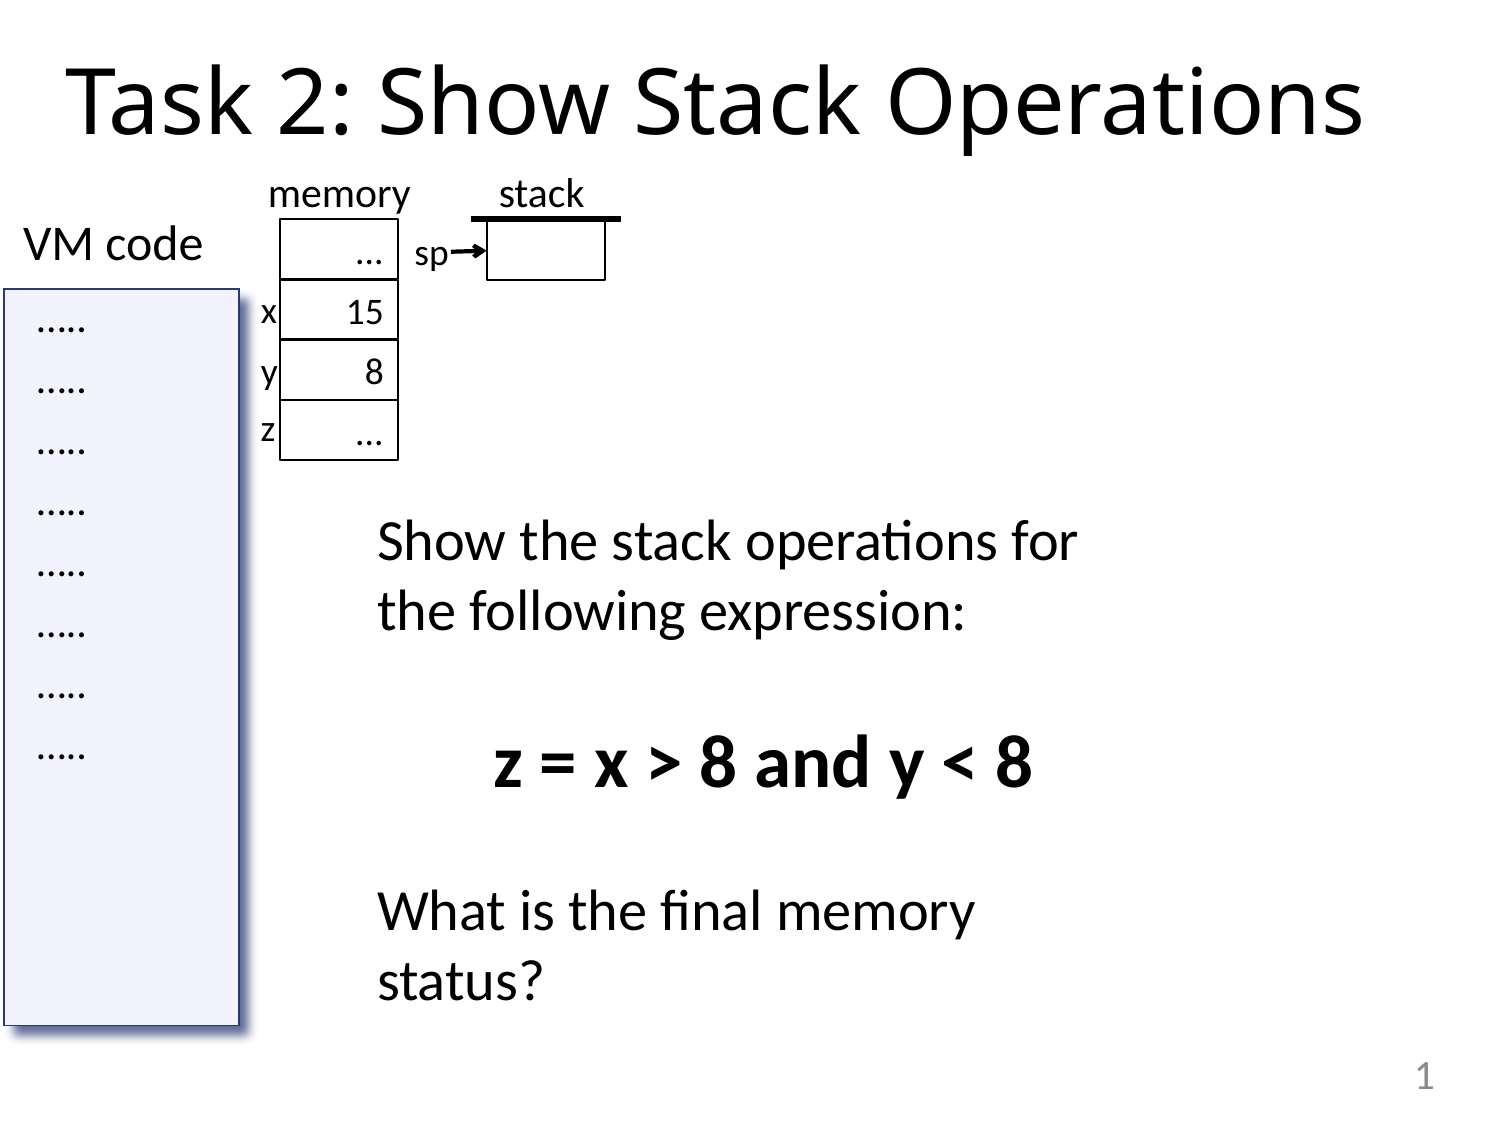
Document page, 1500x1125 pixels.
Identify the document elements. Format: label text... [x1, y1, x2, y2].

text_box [399, 158, 621, 281]
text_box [252, 158, 426, 461]
text_box x [246, 278, 252, 293]
text_box ….. ….. ….. ….. ….. ….. ….. ….. [4, 289, 239, 1026]
text_box VM code [23, 210, 247, 271]
slide_number 1 [1059, 1042, 1450, 1103]
text_box Show the stack operations for the following expression: z = x > 8 and y < 8 What is the final memory status? [362, 494, 1166, 1020]
title Task 2: Show Stack Operations [50, 22, 1450, 188]
